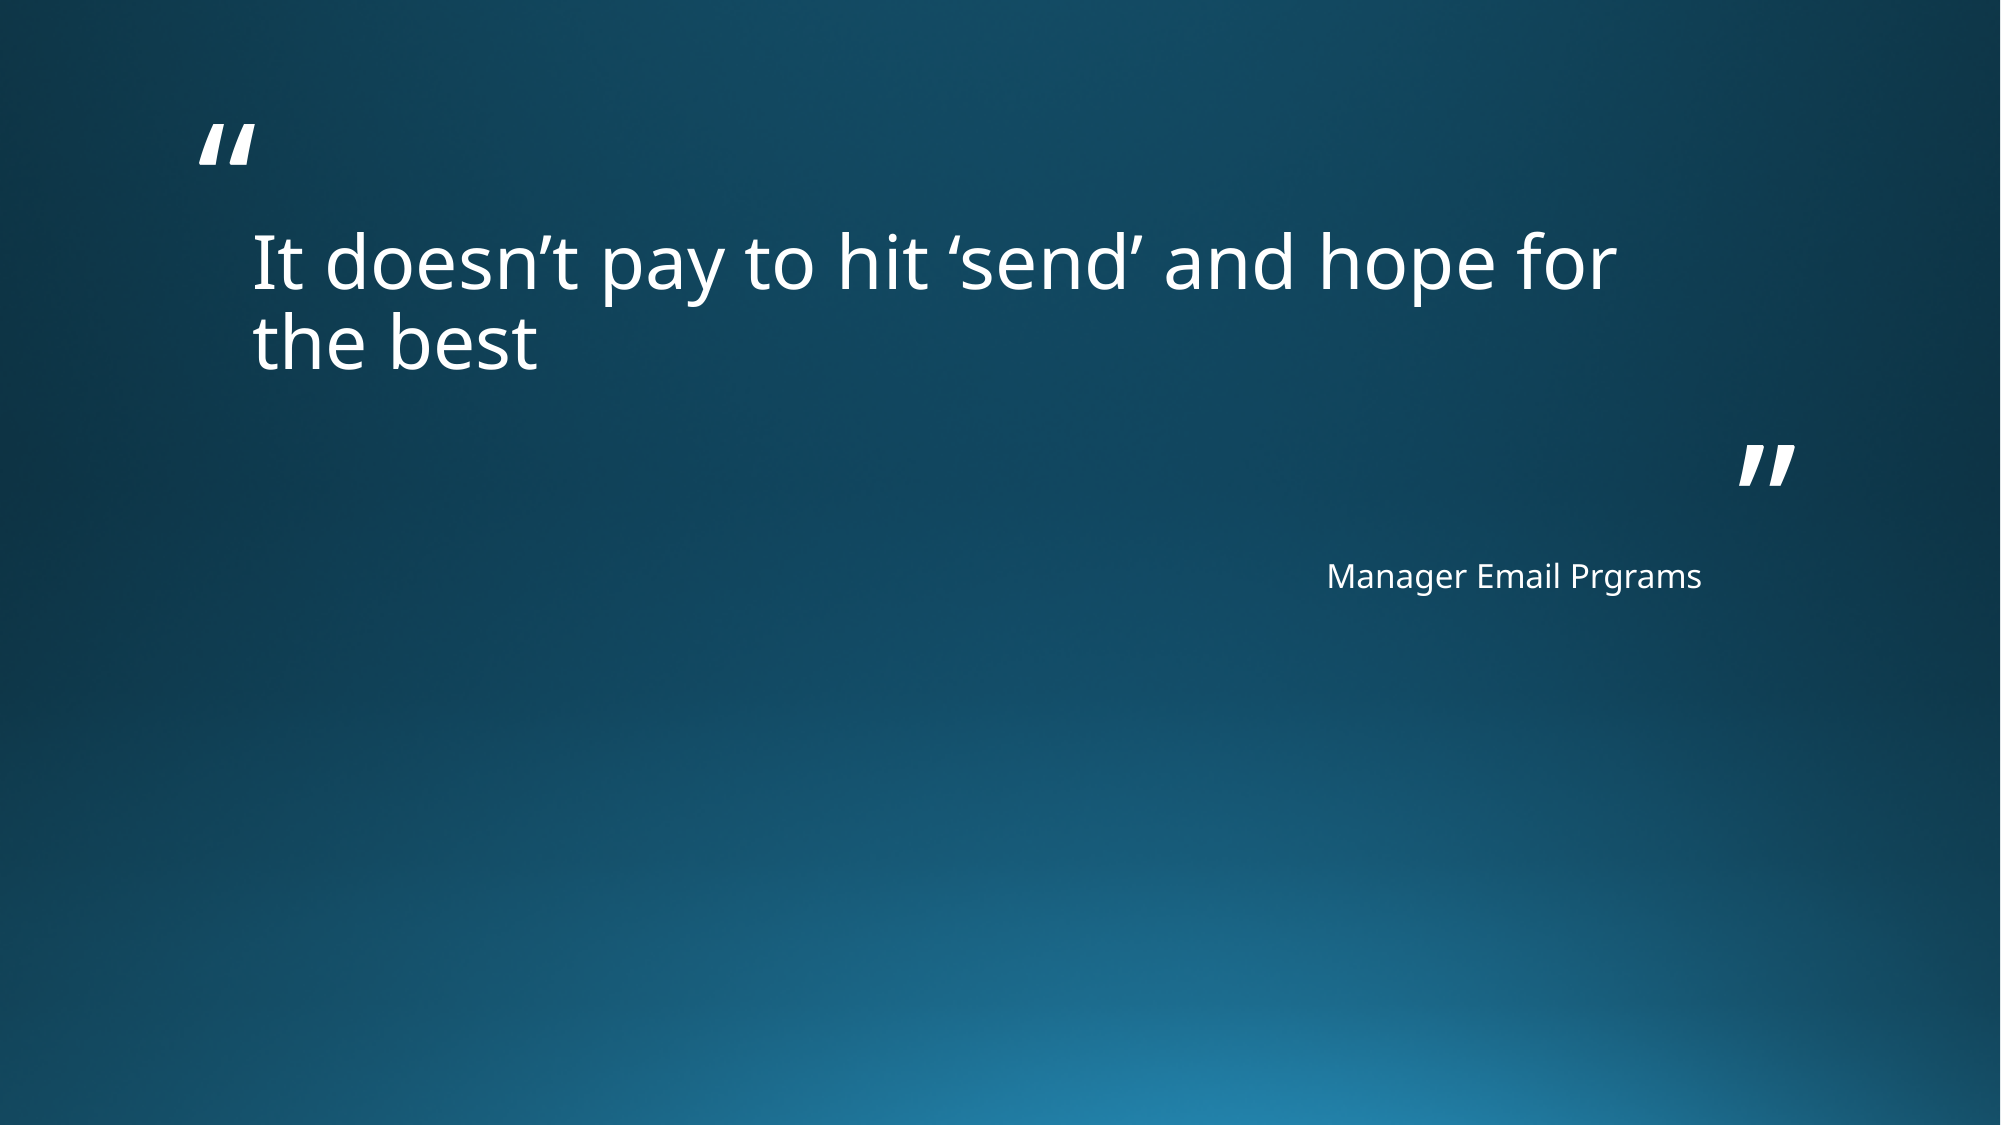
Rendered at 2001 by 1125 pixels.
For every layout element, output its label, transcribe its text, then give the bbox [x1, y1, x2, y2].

title It doesn’t pay to hit ‘send’ and hope for the best [237, 59, 1764, 551]
list Manager Email Prgrams [282, 552, 1718, 643]
picture [0, 0, 2001, 1125]
